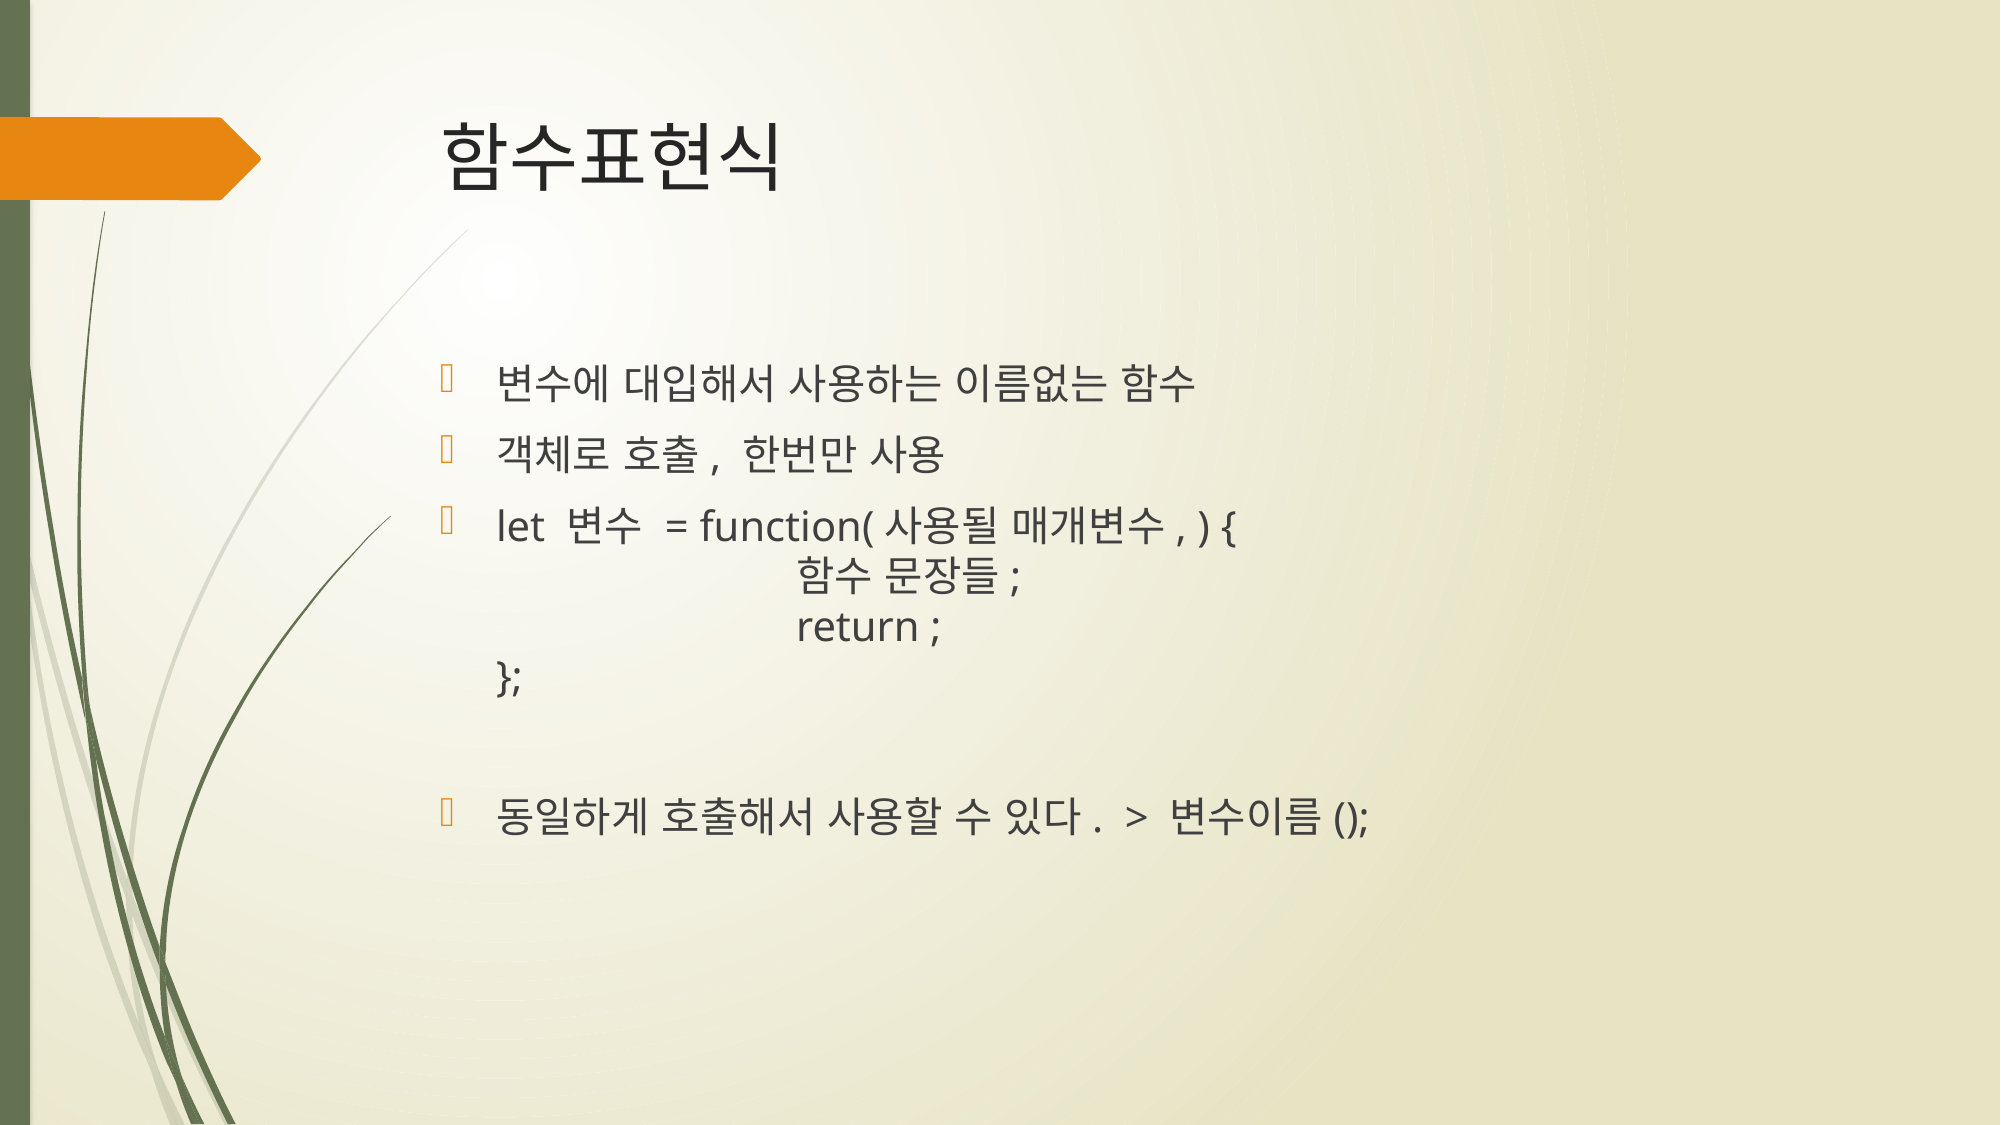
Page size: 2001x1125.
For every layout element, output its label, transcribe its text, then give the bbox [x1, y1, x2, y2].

title 함수표현식 [425, 102, 1888, 313]
list 변수에 대입해서 사용하는 이름없는 함수 객체로 호출, 한번만 사용 let 변수 = function(사용될 매개변수, ) { 함수 문장들; return ; }; 동일하게 호출해서 사용할 수 있다. > 변수이름(); [424, 350, 1888, 970]
